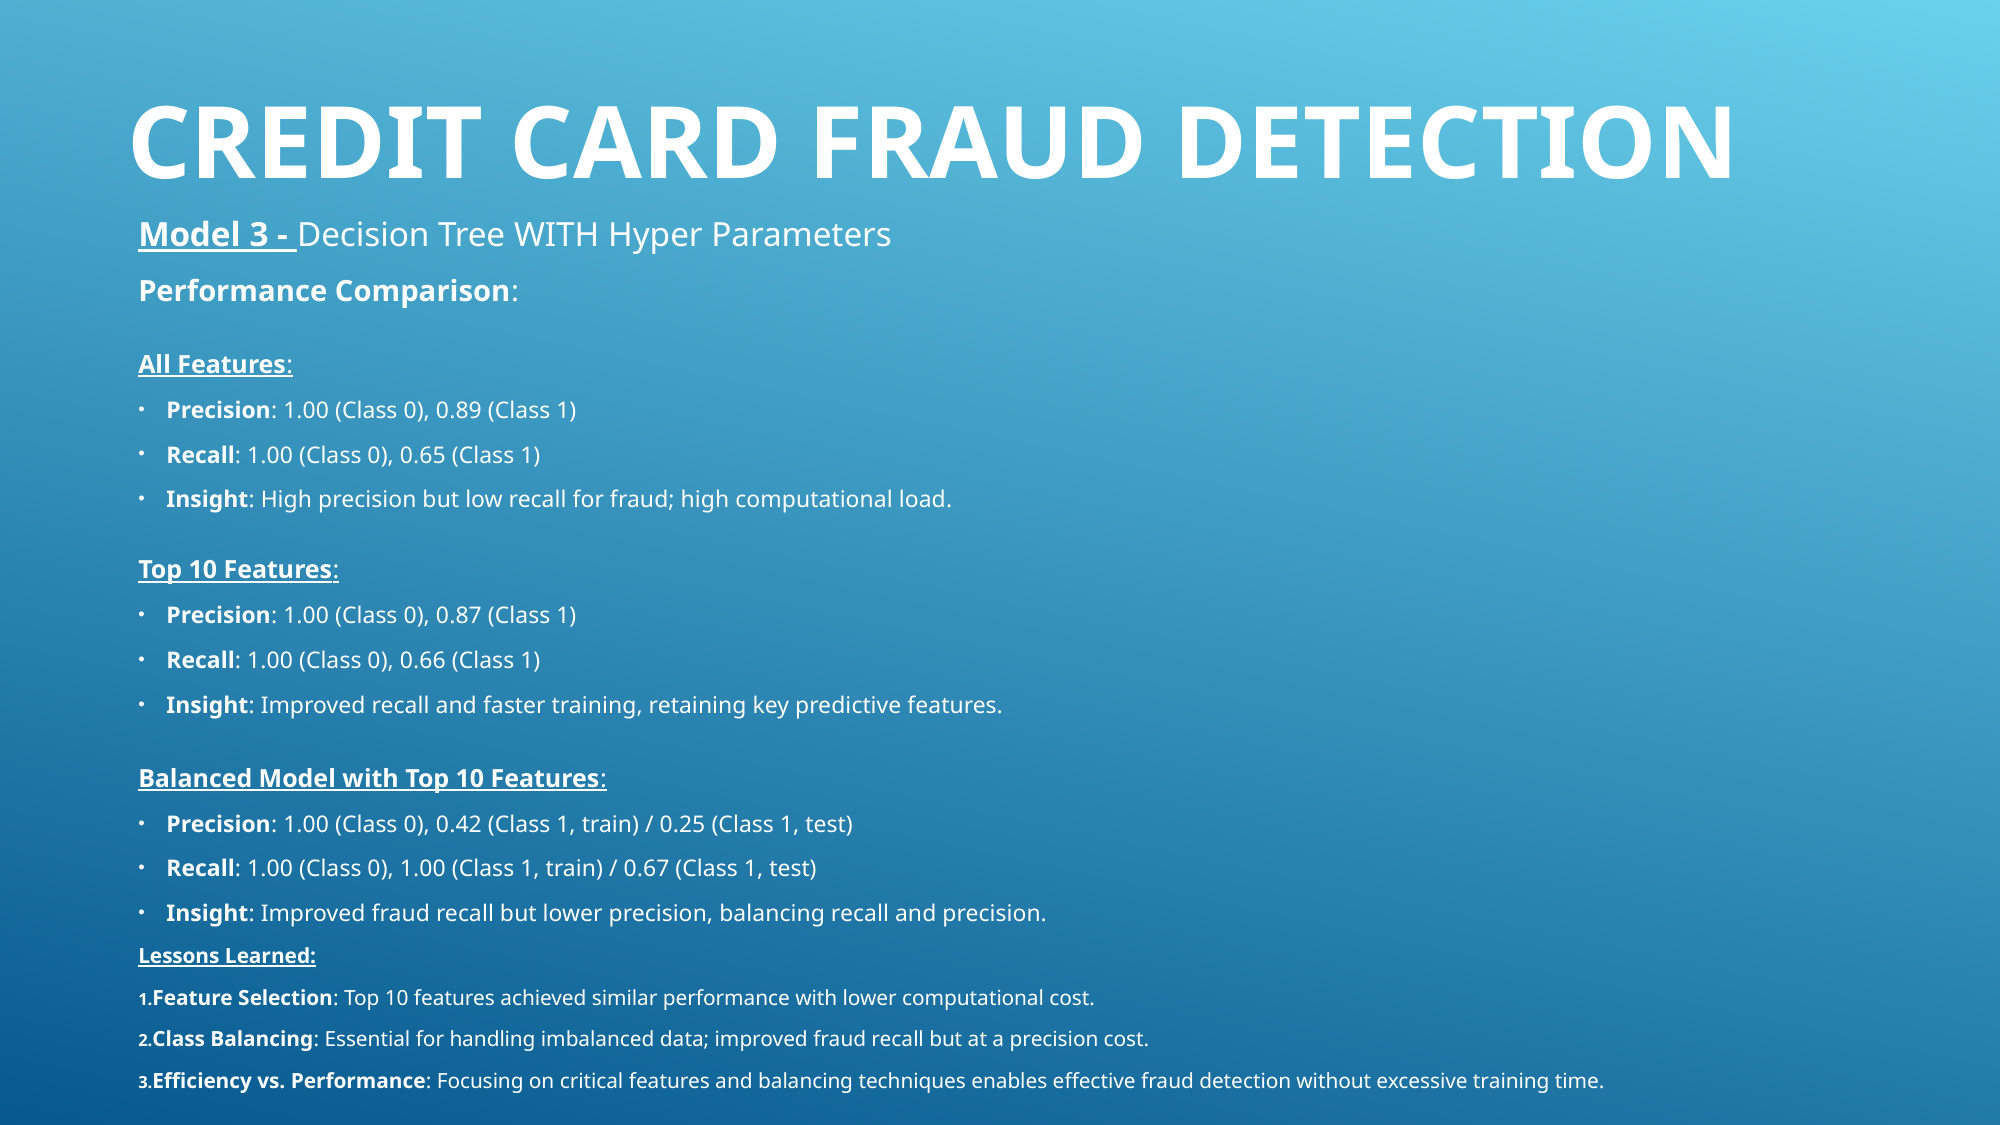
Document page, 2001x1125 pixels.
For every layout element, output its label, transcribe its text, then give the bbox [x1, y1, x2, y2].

subtitle Model 3 - Decision Tree WITH Hyper Parameters Performance Comparison: All Features: Precision: 1.00 (Class 0), 0.89 (Class 1) Recall: 1.00 (Class 0), 0.65 (Class 1) Insight: High precision but low recall for fraud; high computational load. Top 10 Features: Precision: 1.00 (Class 0), 0.87 (Class 1) Recall: 1.00 (Class 0), 0.66 (Class 1) Insight: Improved recall and faster training, retaining key predictive features. Balanced Model with Top 10 Features: Precision: 1.00 (Class 0), 0.42 (Class 1, train) / 0.25 (Class 1, test) Recall: 1.00 (Class 0), 1.00 (Class 1, train) / 0.67 (Class 1, test) Insight: Improved fraud recall but lower precision, balancing recall and precision. Lessons Learned: Feature Selection: Top 10 features achieved similar performance with lower computational cost. Class Balancing: Essential for handling imbalanced data; improved fraud recall but at a precision cost. Efficiency vs. Performance: Focusing on critical features and balancing techniques enables effective fraud detection without excessive training time. [123, 206, 1942, 1109]
title Credit Card Fraud Detection [112, 67, 1896, 206]
